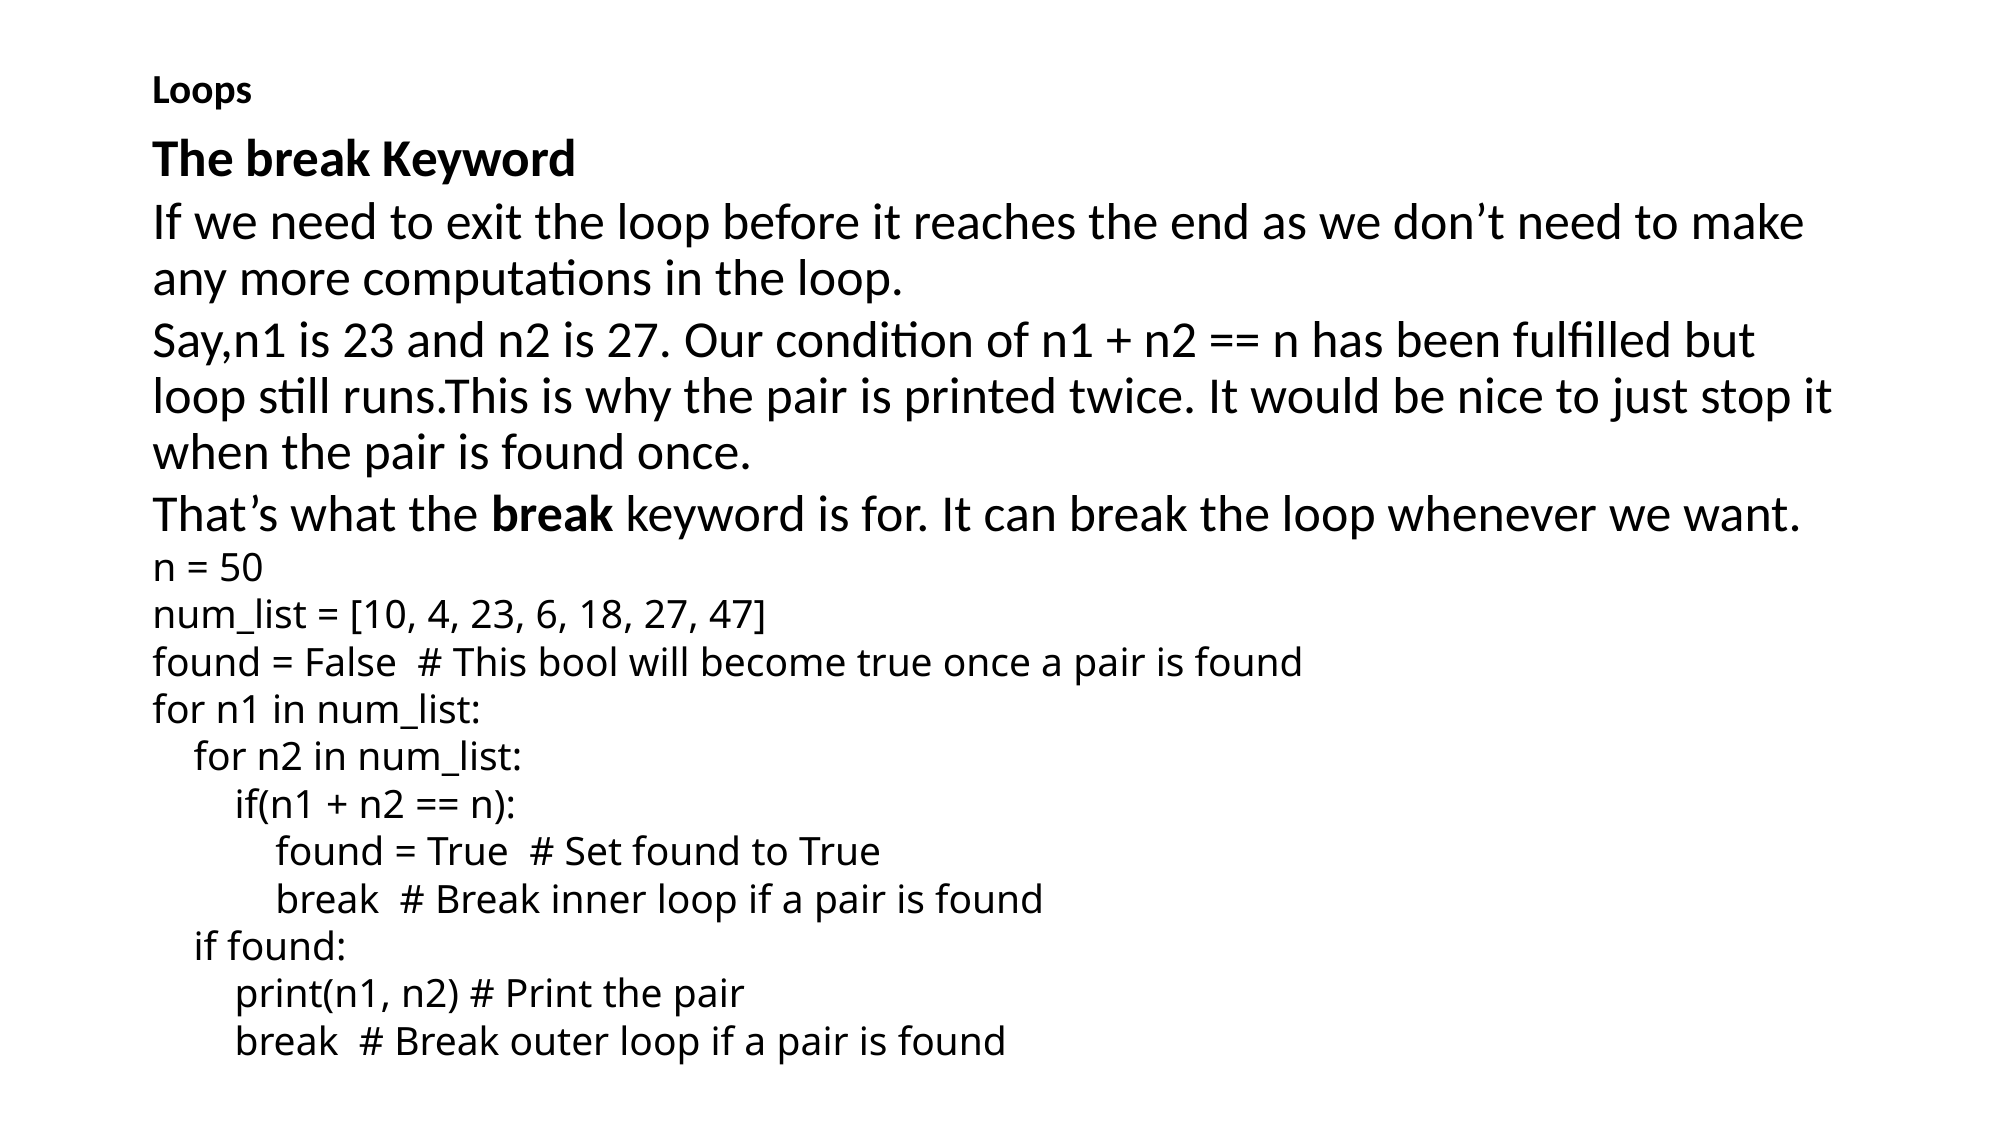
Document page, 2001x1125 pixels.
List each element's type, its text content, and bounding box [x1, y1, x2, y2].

title Loops [137, 59, 1863, 123]
list The break Keyword If we need to exit the loop before it reaches the end as we don’t need to make any more computations in the loop. Say,n1 is 23 and n2 is 27. Our condition of n1 + n2 == n has been fulfilled but loop still runs.This is why the pair is printed twice. It would be nice to just stop it when the pair is found once. That’s what the break keyword is for. It can break the loop whenever we want. n = 50 num_list = [10, 4, 23, 6, 18, 27, 47] found = False # This bool will become true once a pair is found for n1 in num_list: for n2 in num_list: if(n1 + n2 == n): found = True # Set found to True break # Break inner loop if a pair is found if found: print(n1, n2) # Print the pair break # Break outer loop if a pair is found [137, 123, 1863, 1125]
